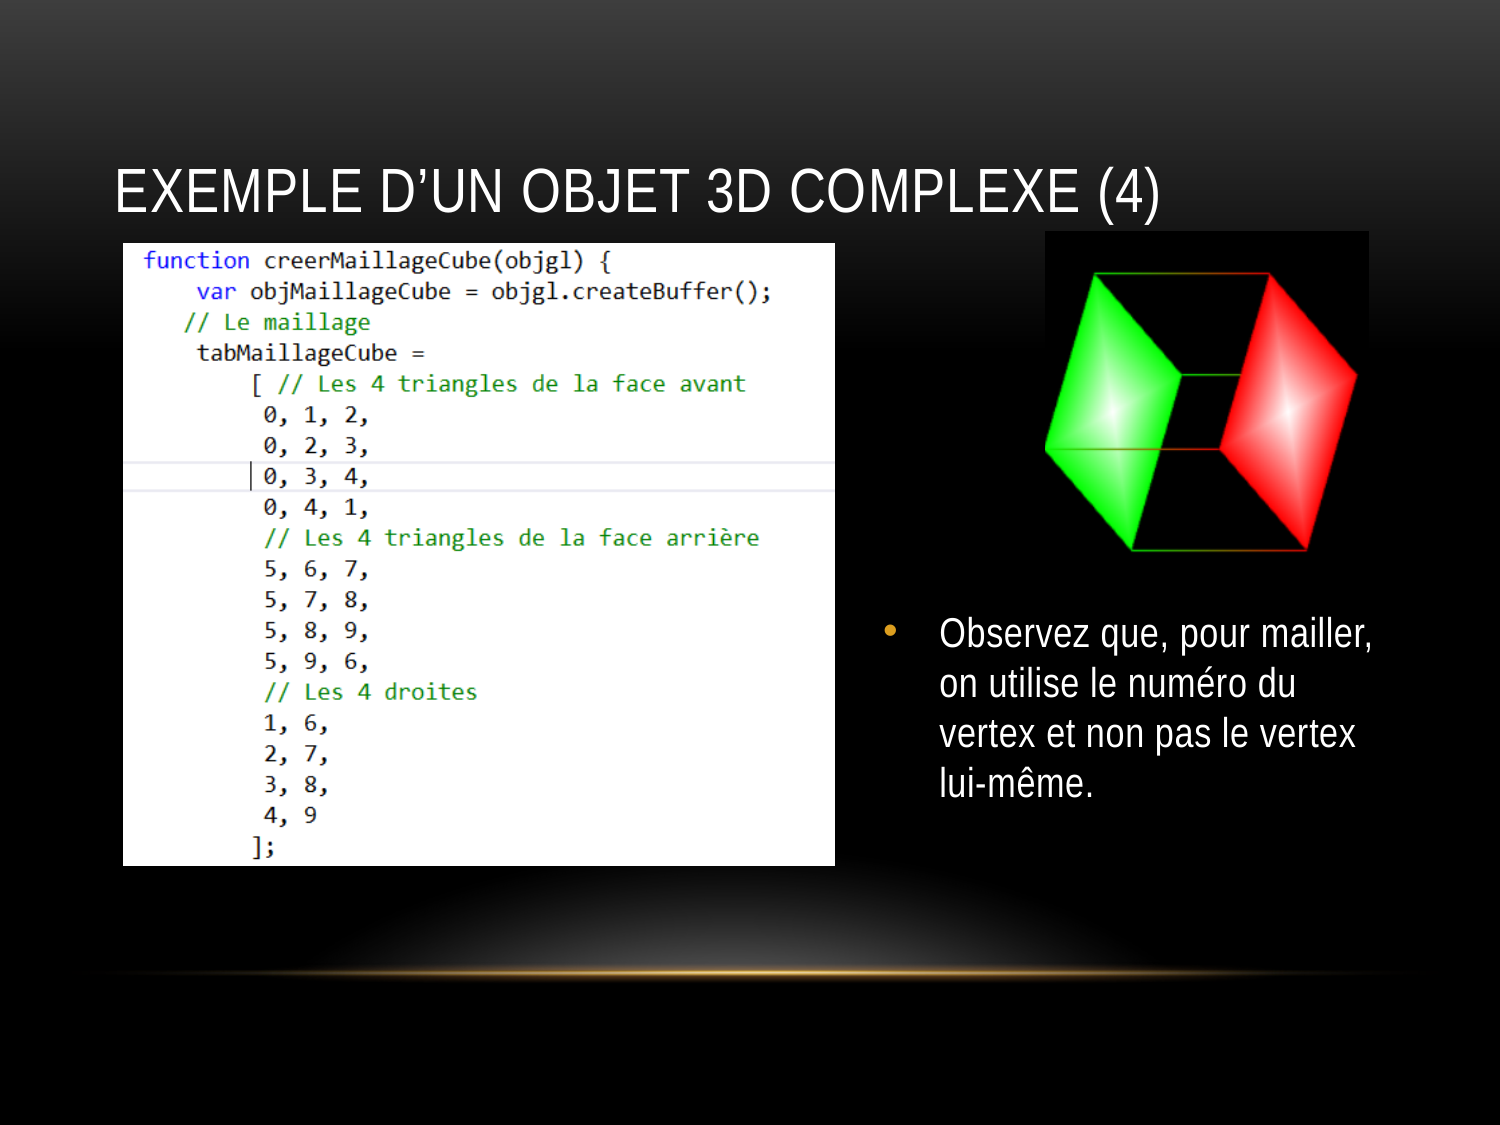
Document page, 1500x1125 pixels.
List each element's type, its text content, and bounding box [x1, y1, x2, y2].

title Exemple d’un objet 3D complexe (4) [99, 45, 1400, 233]
list Observez que, pour mailler, on utilise le numéro du vertex et non pas le vertex lui-même. [868, 597, 1412, 882]
picture [0, 0, 1500, 1125]
